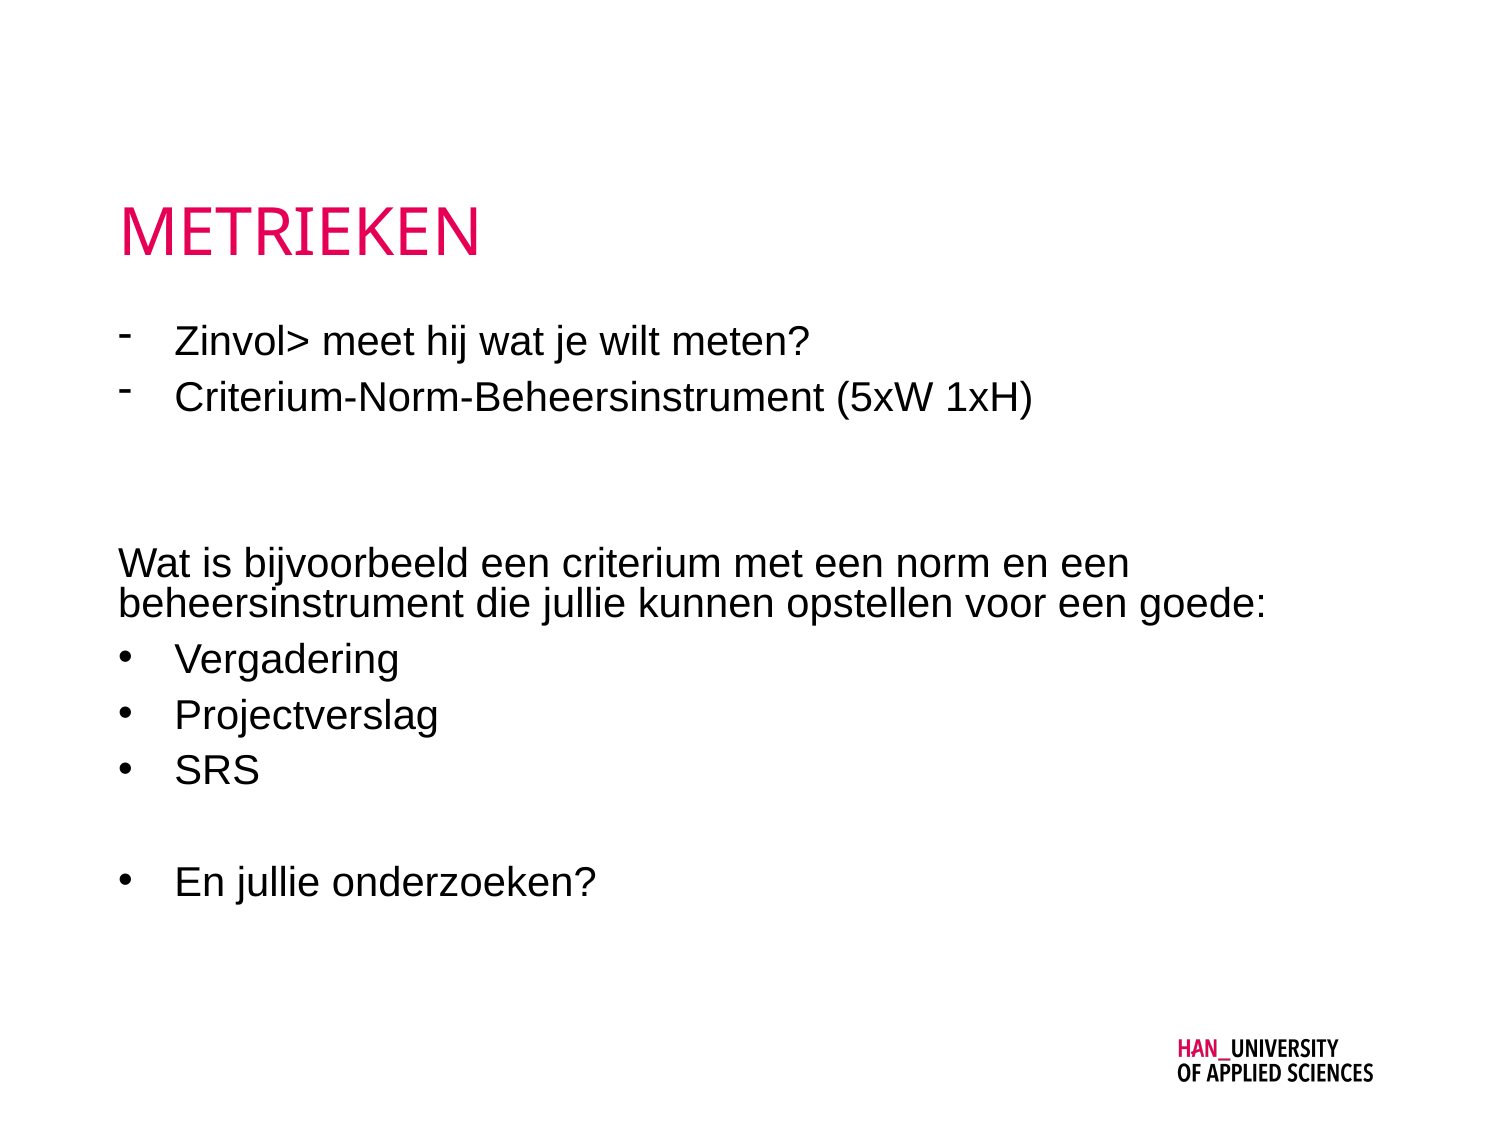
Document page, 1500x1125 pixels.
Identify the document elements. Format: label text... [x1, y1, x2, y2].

picture [1172, 1021, 1396, 1119]
title METRIEKEN [103, 59, 1397, 278]
list Zinvol> meet hij wat je wilt meten? Criterium-Norm-Beheersinstrument (5xW 1xH) Wat is bijvoorbeeld een criterium met een norm en een beheersinstrument die jullie kunnen opstellen voor een goede: Vergadering Projectverslag SRS En jullie onderzoeken? [103, 315, 1397, 1015]
